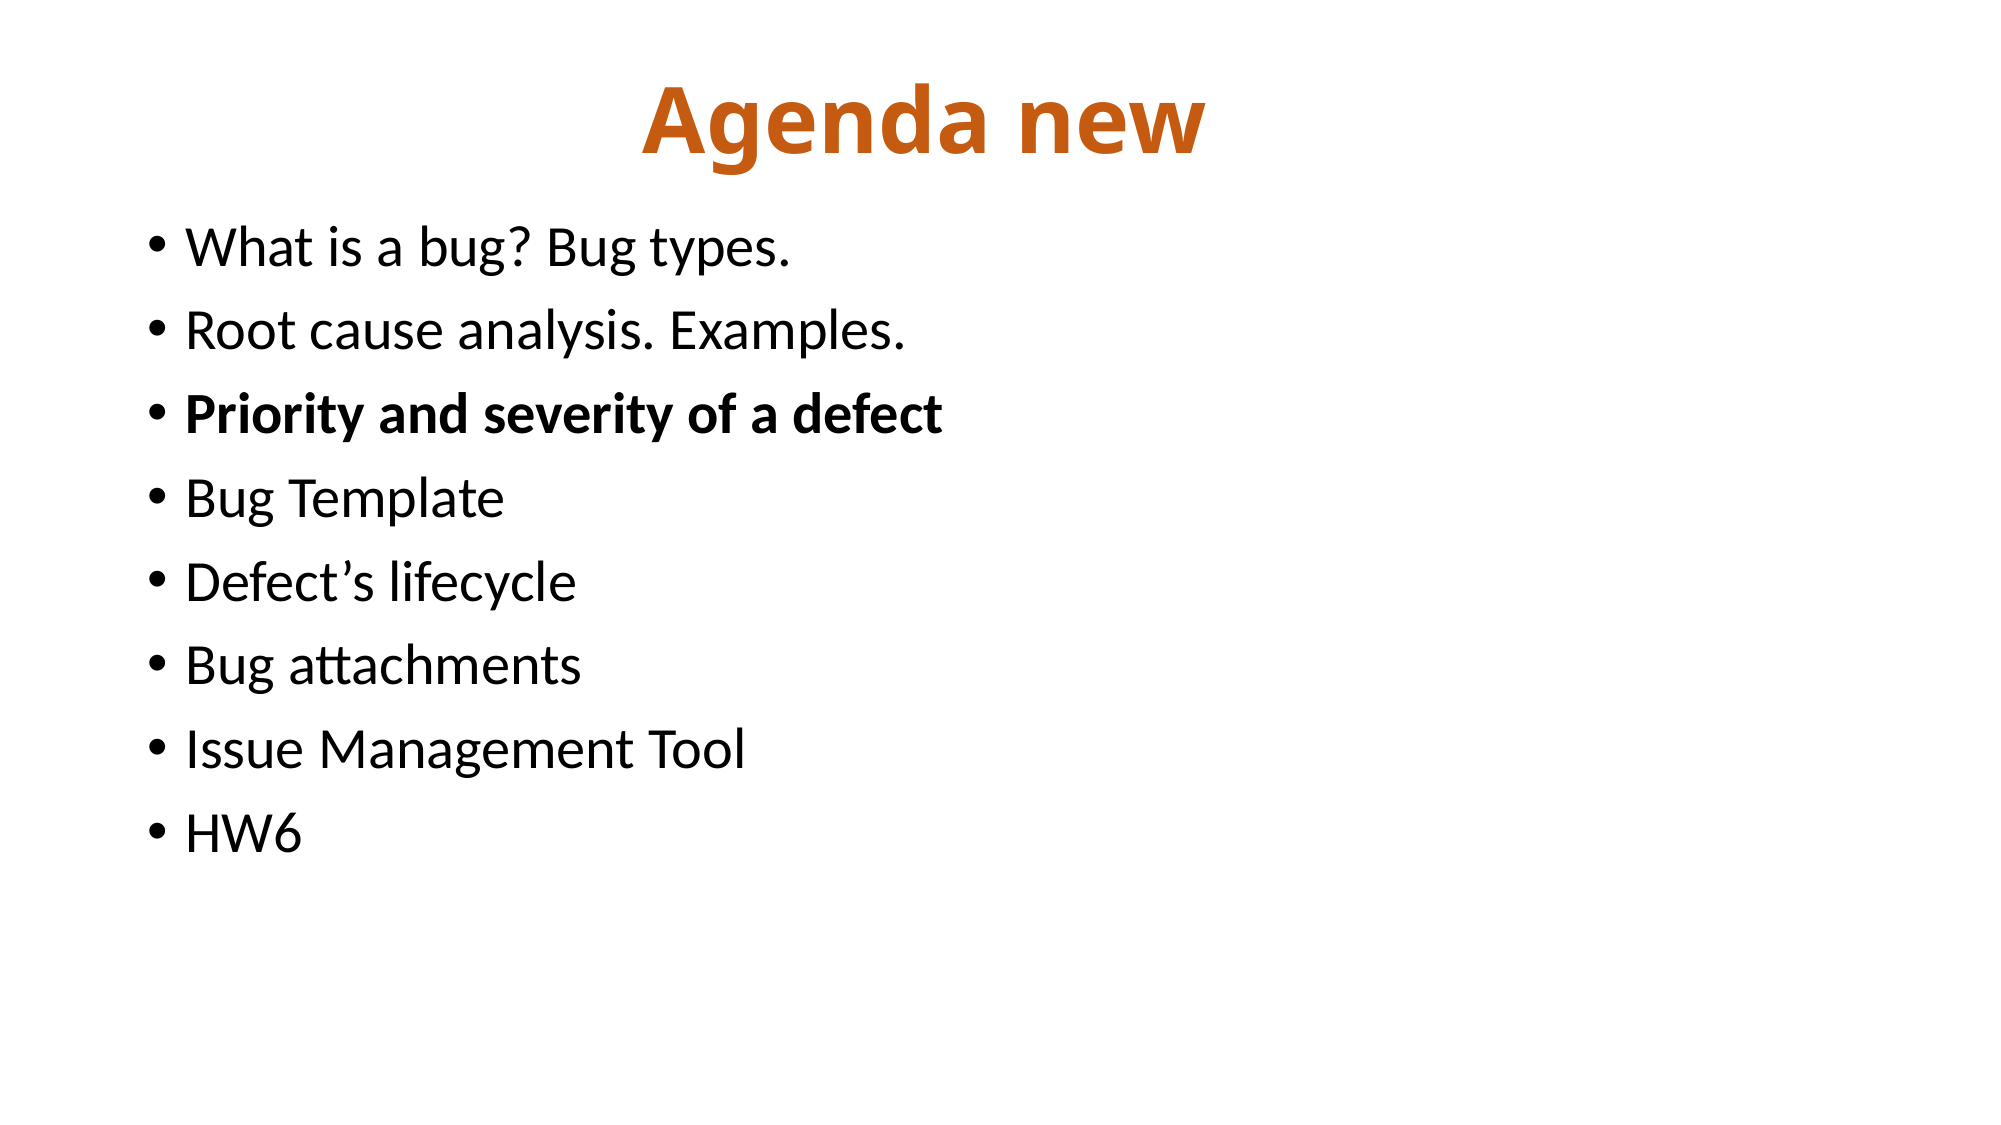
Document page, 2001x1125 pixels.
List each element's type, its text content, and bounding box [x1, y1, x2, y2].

text_box Agenda new [62, 59, 1788, 188]
list What is a bug? Bug types. Root cause analysis. Examples. Priority and severity of a defect Bug Template Defect’s lifecycle Bug attachments Issue Management Tool HW6 [132, 208, 1858, 995]
